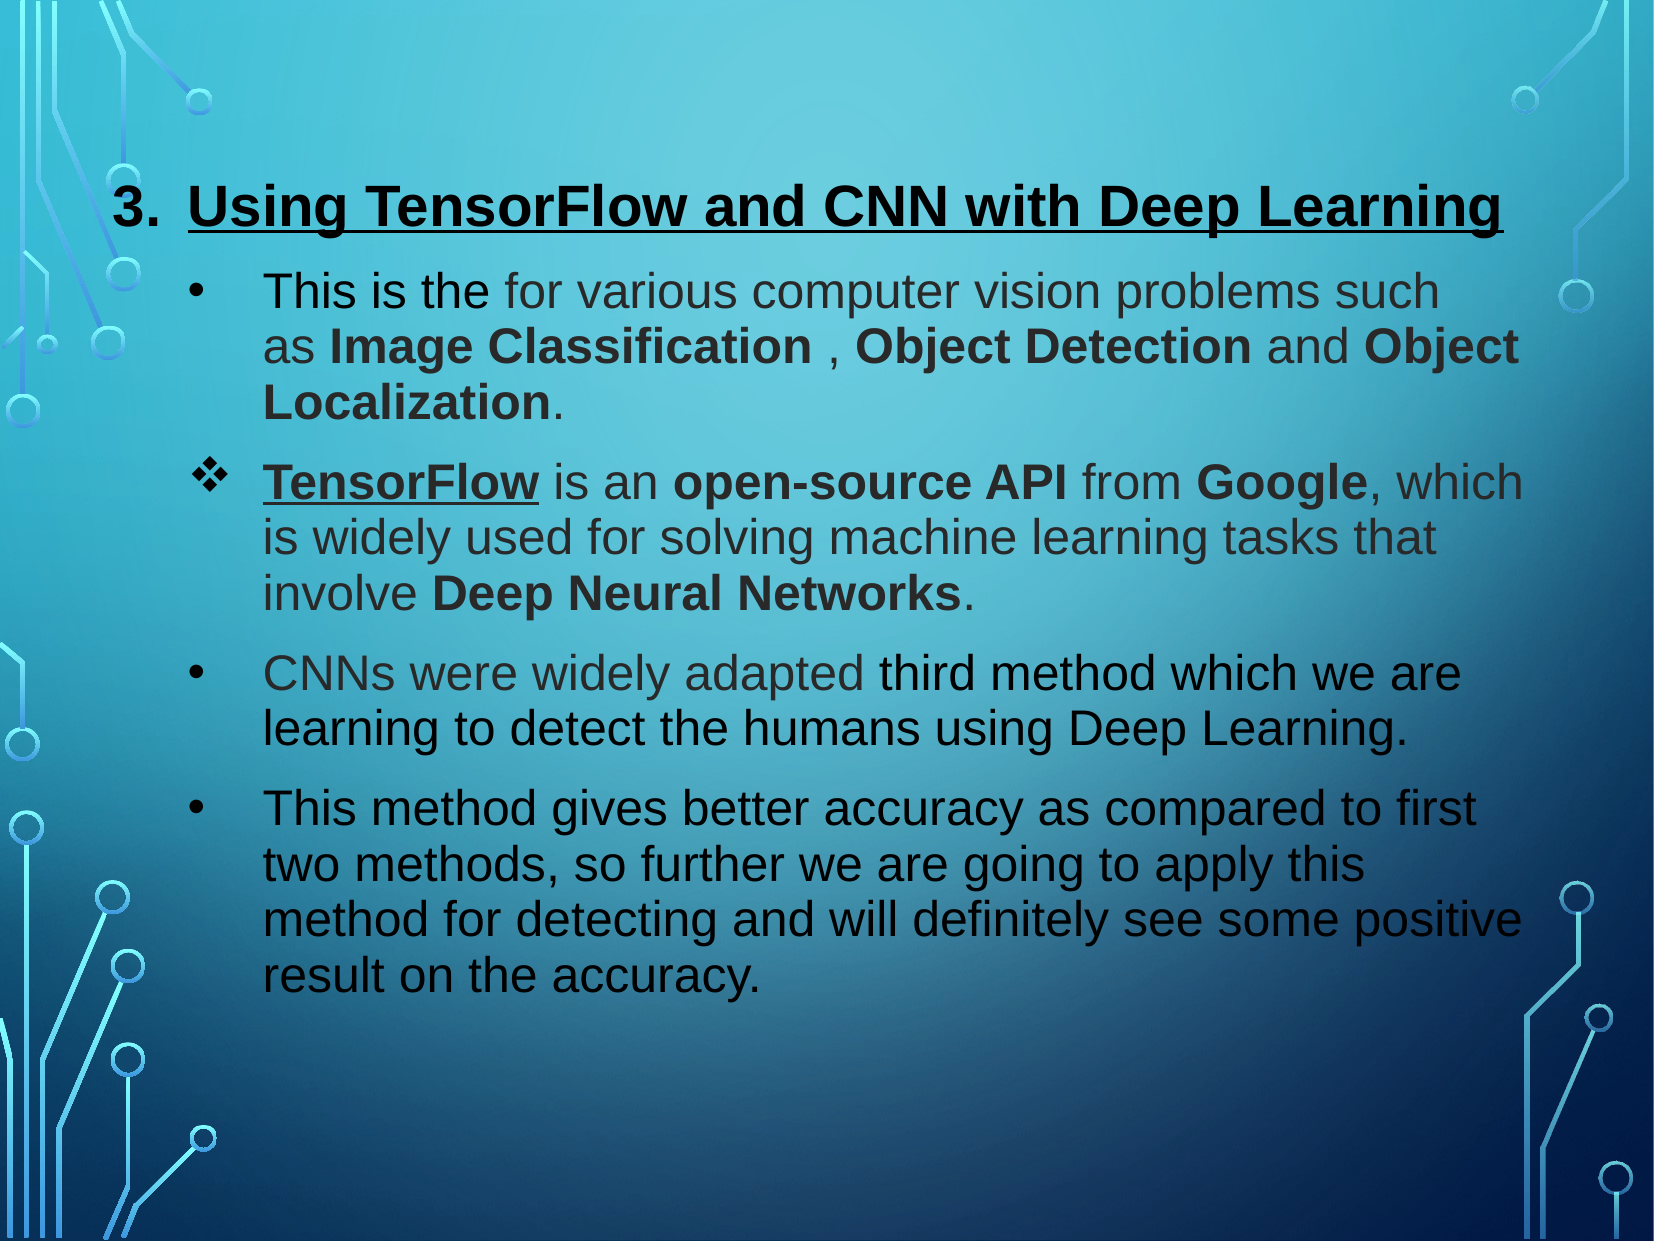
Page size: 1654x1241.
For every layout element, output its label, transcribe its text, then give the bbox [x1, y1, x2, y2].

text_box Using TensorFlow and CNN with Deep Learning This is the for various computer vision problems such as Image Classification , Object Detection and Object Localization. TensorFlow is an open-source API from Google, which is widely used for solving machine learning tasks that involve Deep Neural Networks. CNNs were widely adapted third method which we are learning to detect the humans using Deep Learning. This method gives better accuracy as compared to first two methods, so further we are going to apply this method for detecting and will definitely see some positive result on the accuracy. [112, 170, 1539, 1102]
